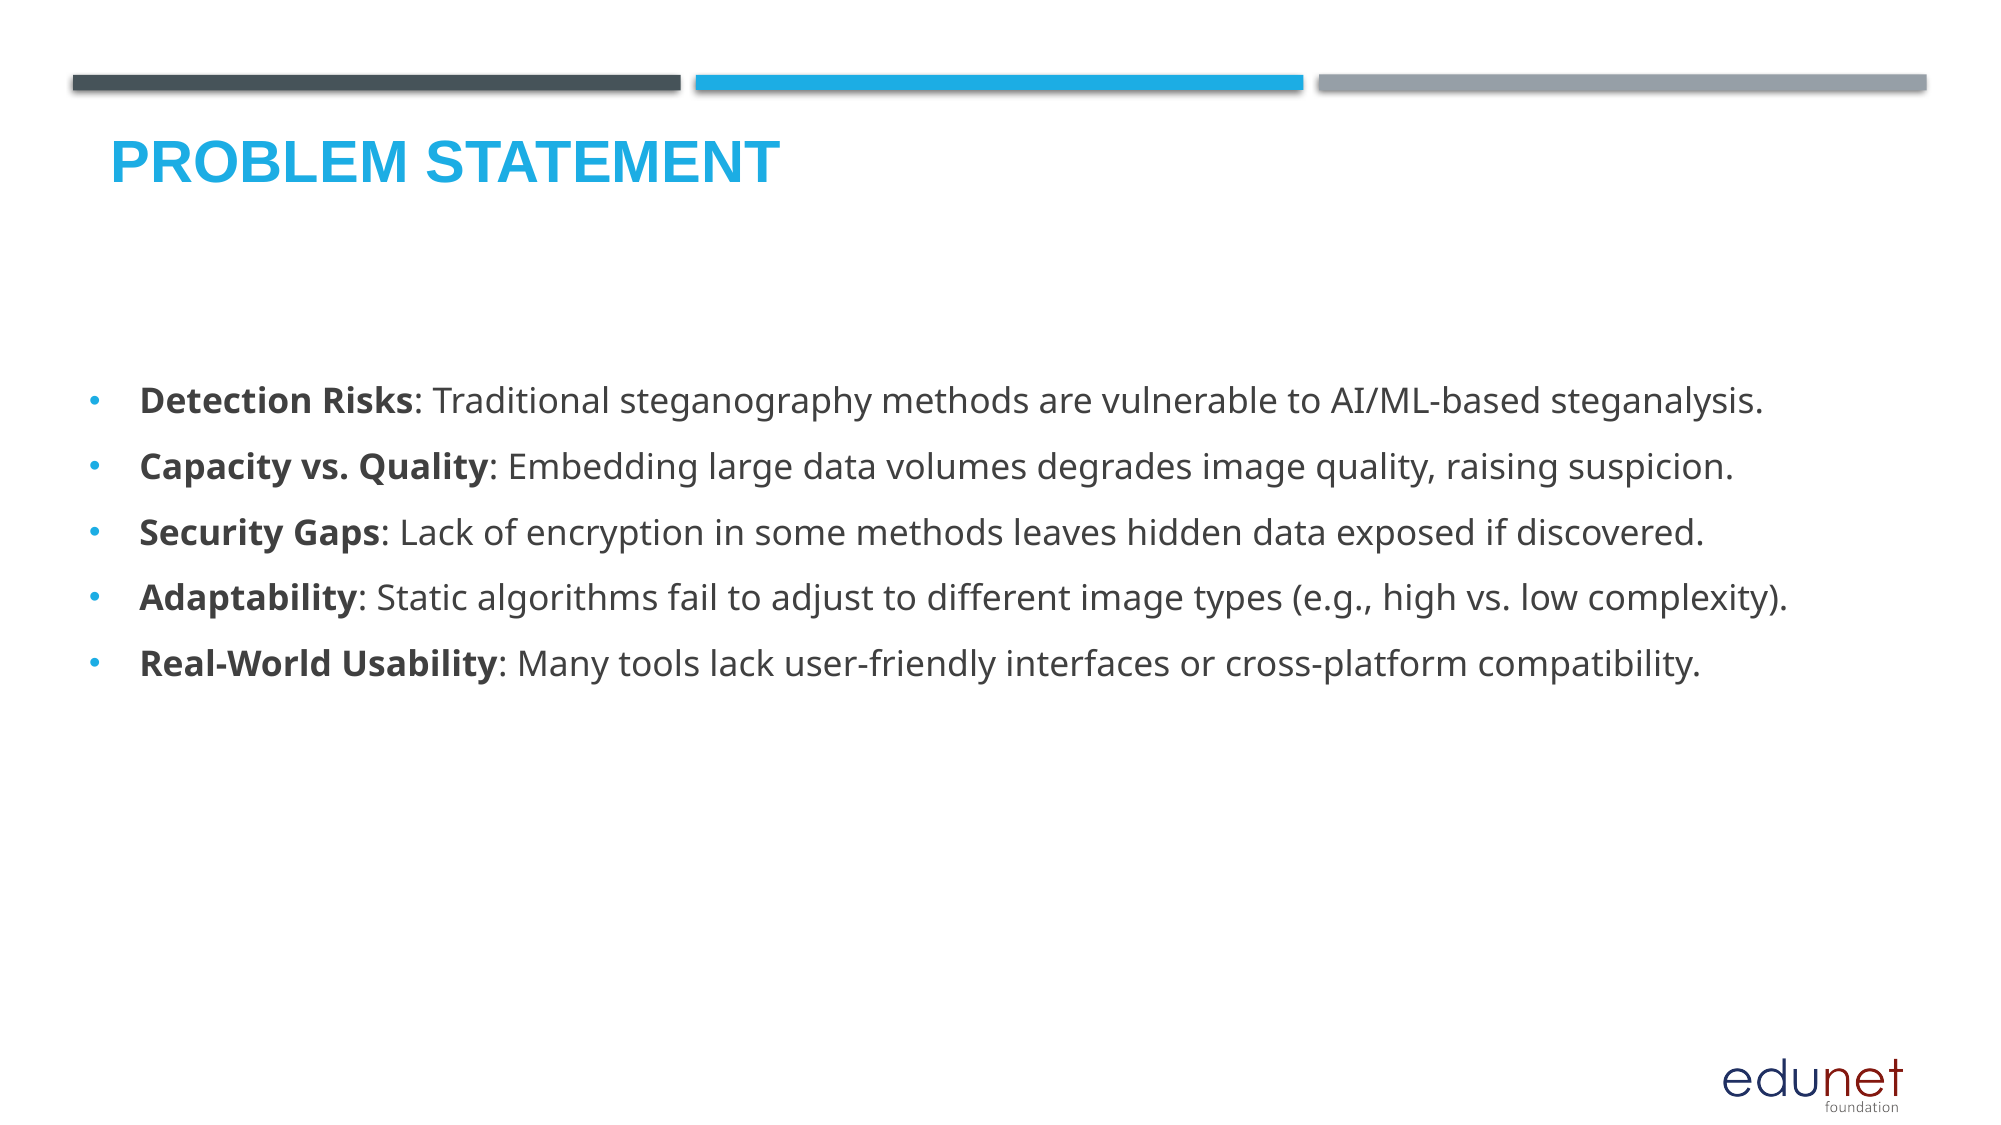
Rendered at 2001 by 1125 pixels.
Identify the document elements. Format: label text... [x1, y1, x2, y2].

title Problem Statement [95, 115, 1905, 203]
picture [1719, 1056, 1905, 1116]
list Detection Risks: Traditional steganography methods are vulnerable to AI/ML-based steganalysis. Capacity vs. Quality: Embedding large data volumes degrades image quality, raising suspicion. Security Gaps: Lack of encryption in some methods leaves hidden data exposed if discovered. Adaptability: Static algorithms fail to adjust to different image types (e.g., high vs. low complexity). Real-World Usability: Many tools lack user-friendly interfaces or cross-platform compatibility. [74, 202, 1884, 969]
